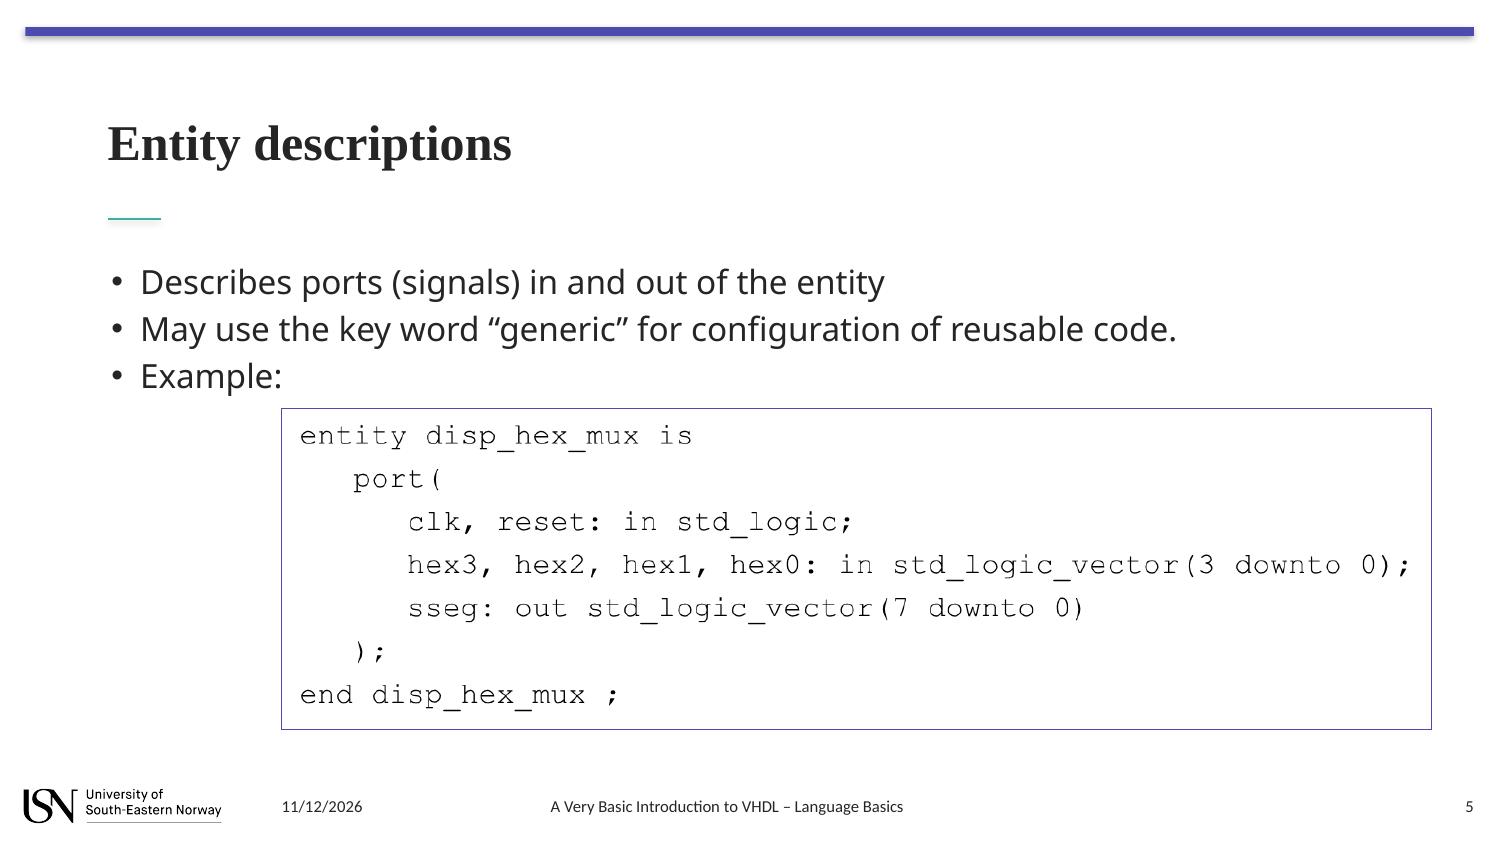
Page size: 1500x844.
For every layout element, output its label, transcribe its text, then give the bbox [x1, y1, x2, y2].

picture [3, 768, 238, 844]
slide_number 5 [1123, 793, 1474, 820]
picture [281, 408, 1432, 730]
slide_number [281, 793, 489, 820]
title Entity descriptions [107, 70, 1414, 211]
footer A Very Basic Introduction to VHDL – Language Basics [489, 793, 965, 820]
list Describes ports (signals) in and out of the entity May use the key word “generic” for configuration of reusable code. Example: [96, 261, 1414, 730]
